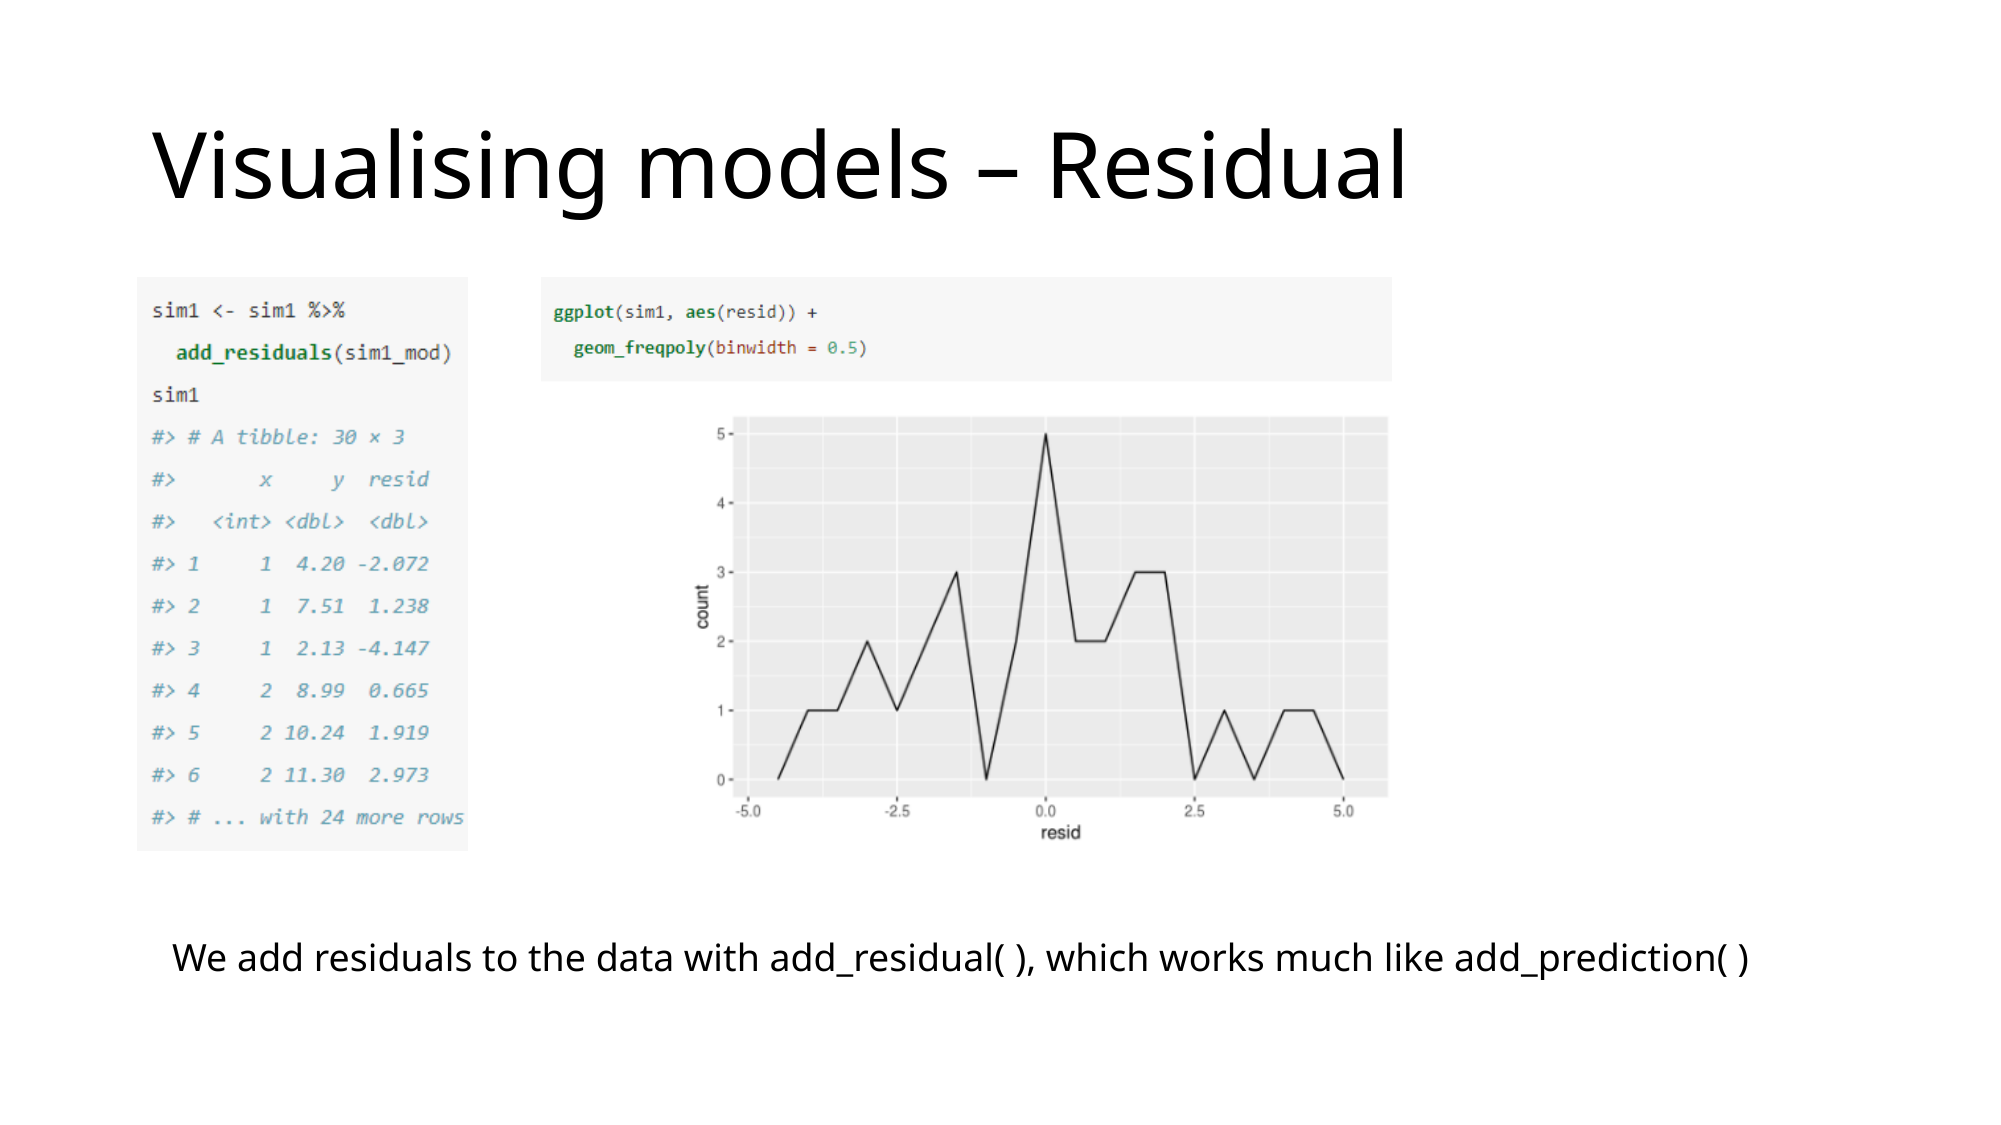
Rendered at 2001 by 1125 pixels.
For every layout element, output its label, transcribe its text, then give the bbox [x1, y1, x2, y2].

text_box We add residuals to the data with add_residual( ), which works much like add_prediction( ) [157, 926, 1863, 987]
title Visualising models – Residual [137, 59, 1863, 278]
picture [137, 277, 468, 851]
picture [541, 277, 1392, 851]
